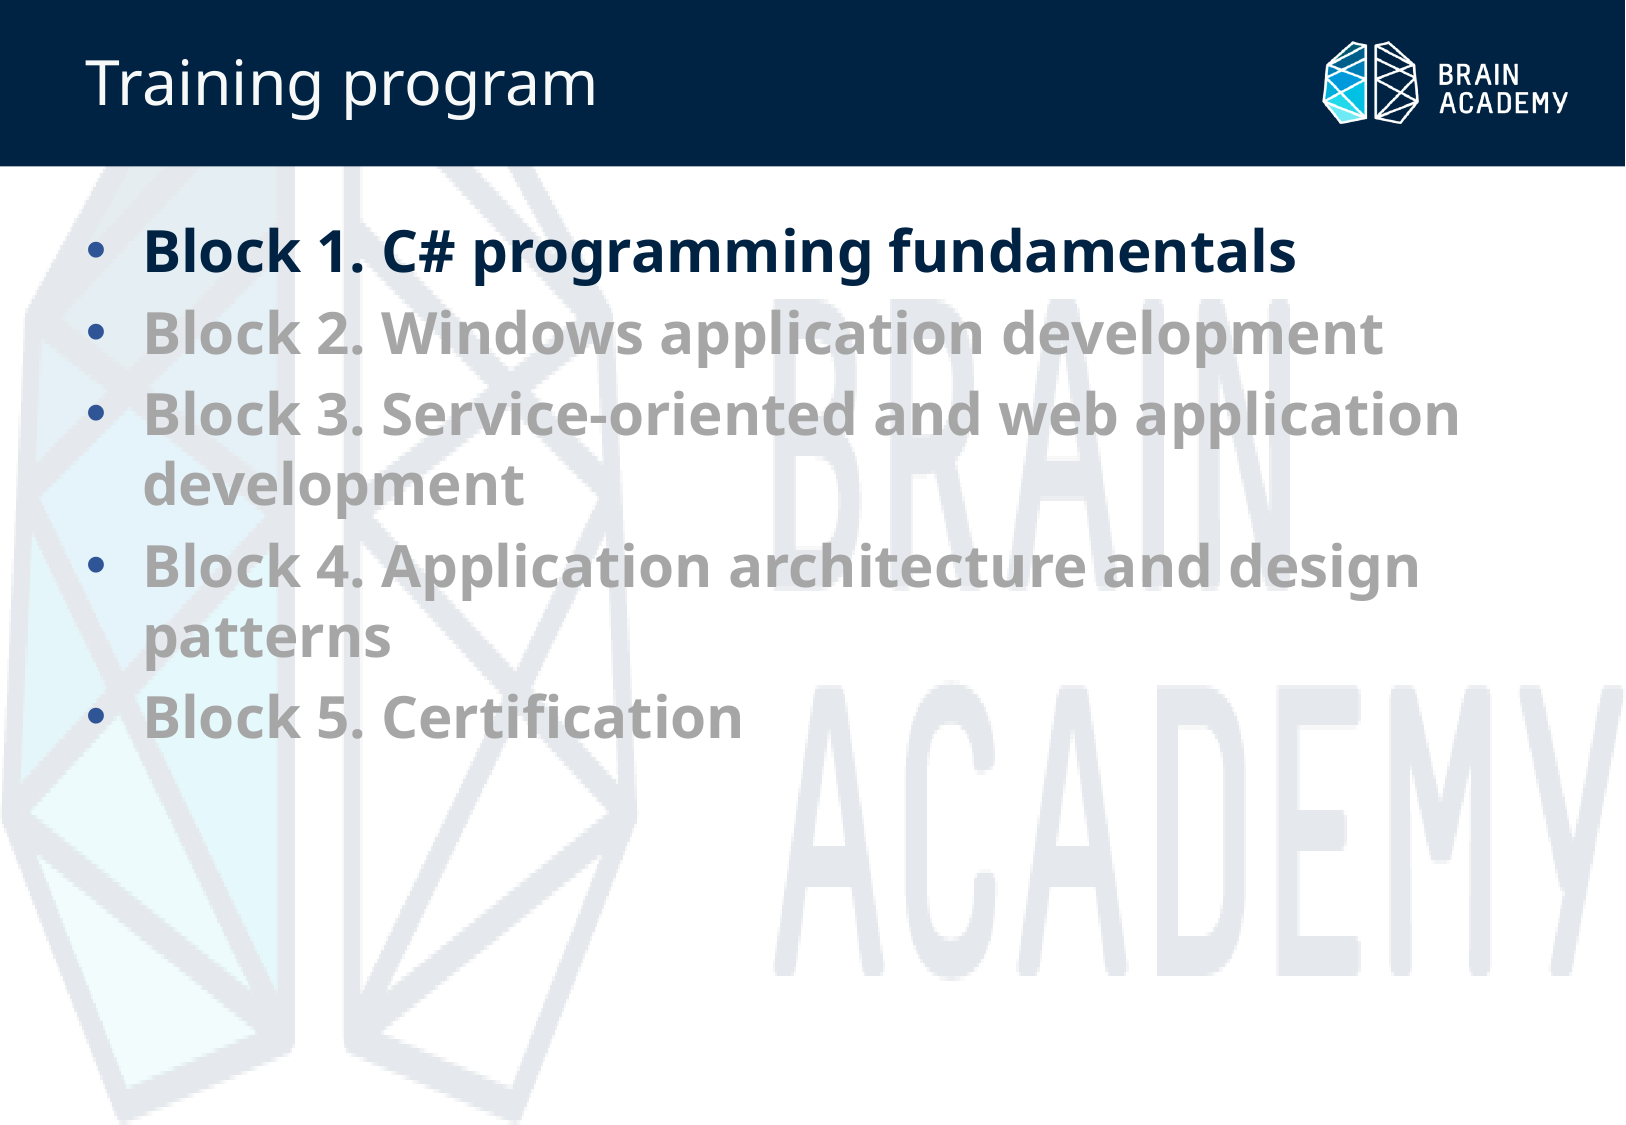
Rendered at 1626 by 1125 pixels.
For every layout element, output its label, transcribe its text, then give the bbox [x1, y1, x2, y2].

picture [1322, 41, 1568, 124]
title Training program [70, 26, 1265, 135]
list Block 1. C# programming fundamentals Block 2. Windows application development Block 3. Service-oriented and web application development Block 4. Application architecture and design patterns Block 5. Certification [70, 207, 1544, 1007]
